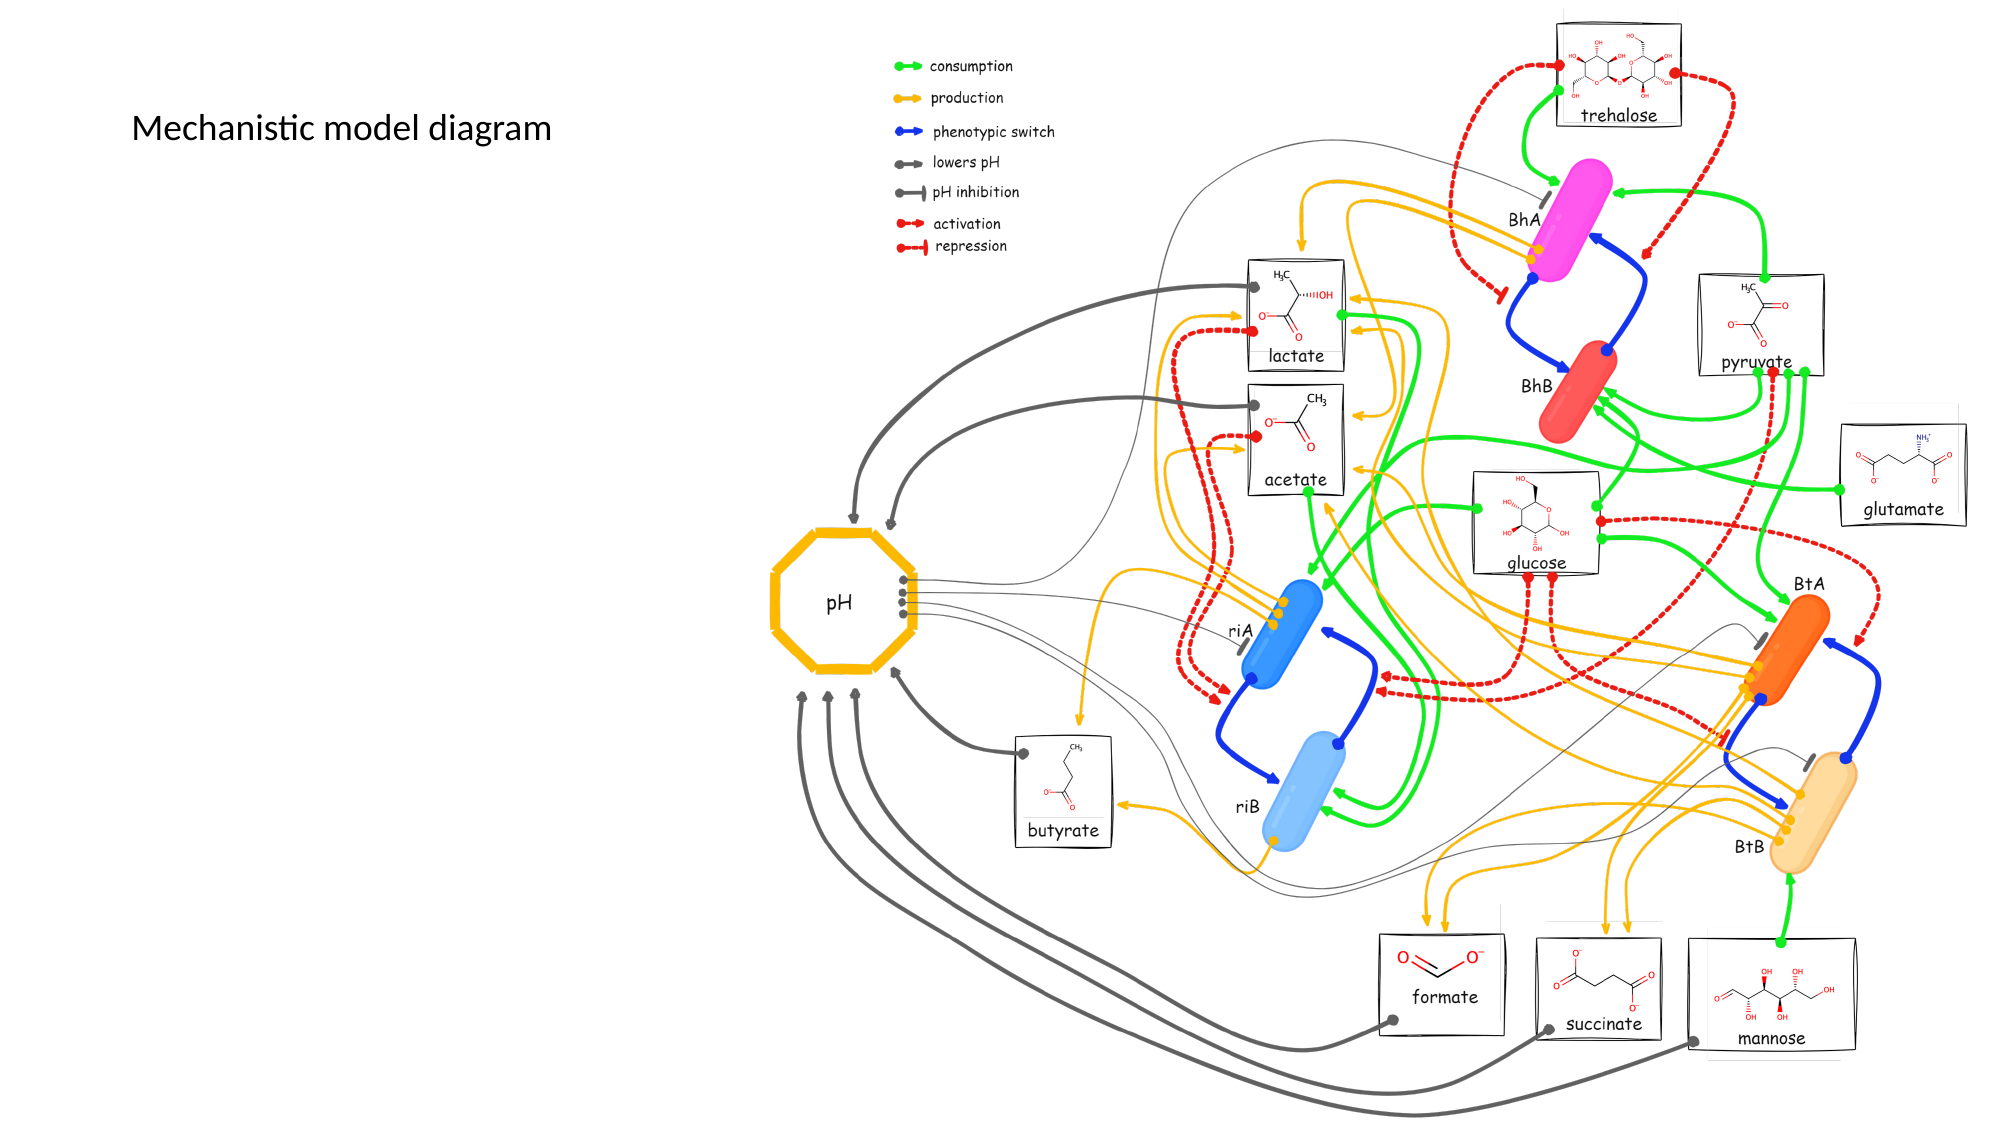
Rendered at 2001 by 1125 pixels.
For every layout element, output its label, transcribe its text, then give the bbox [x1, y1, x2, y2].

text_box Mechanistic model diagram [116, 95, 568, 155]
picture [765, 0, 1976, 1125]
